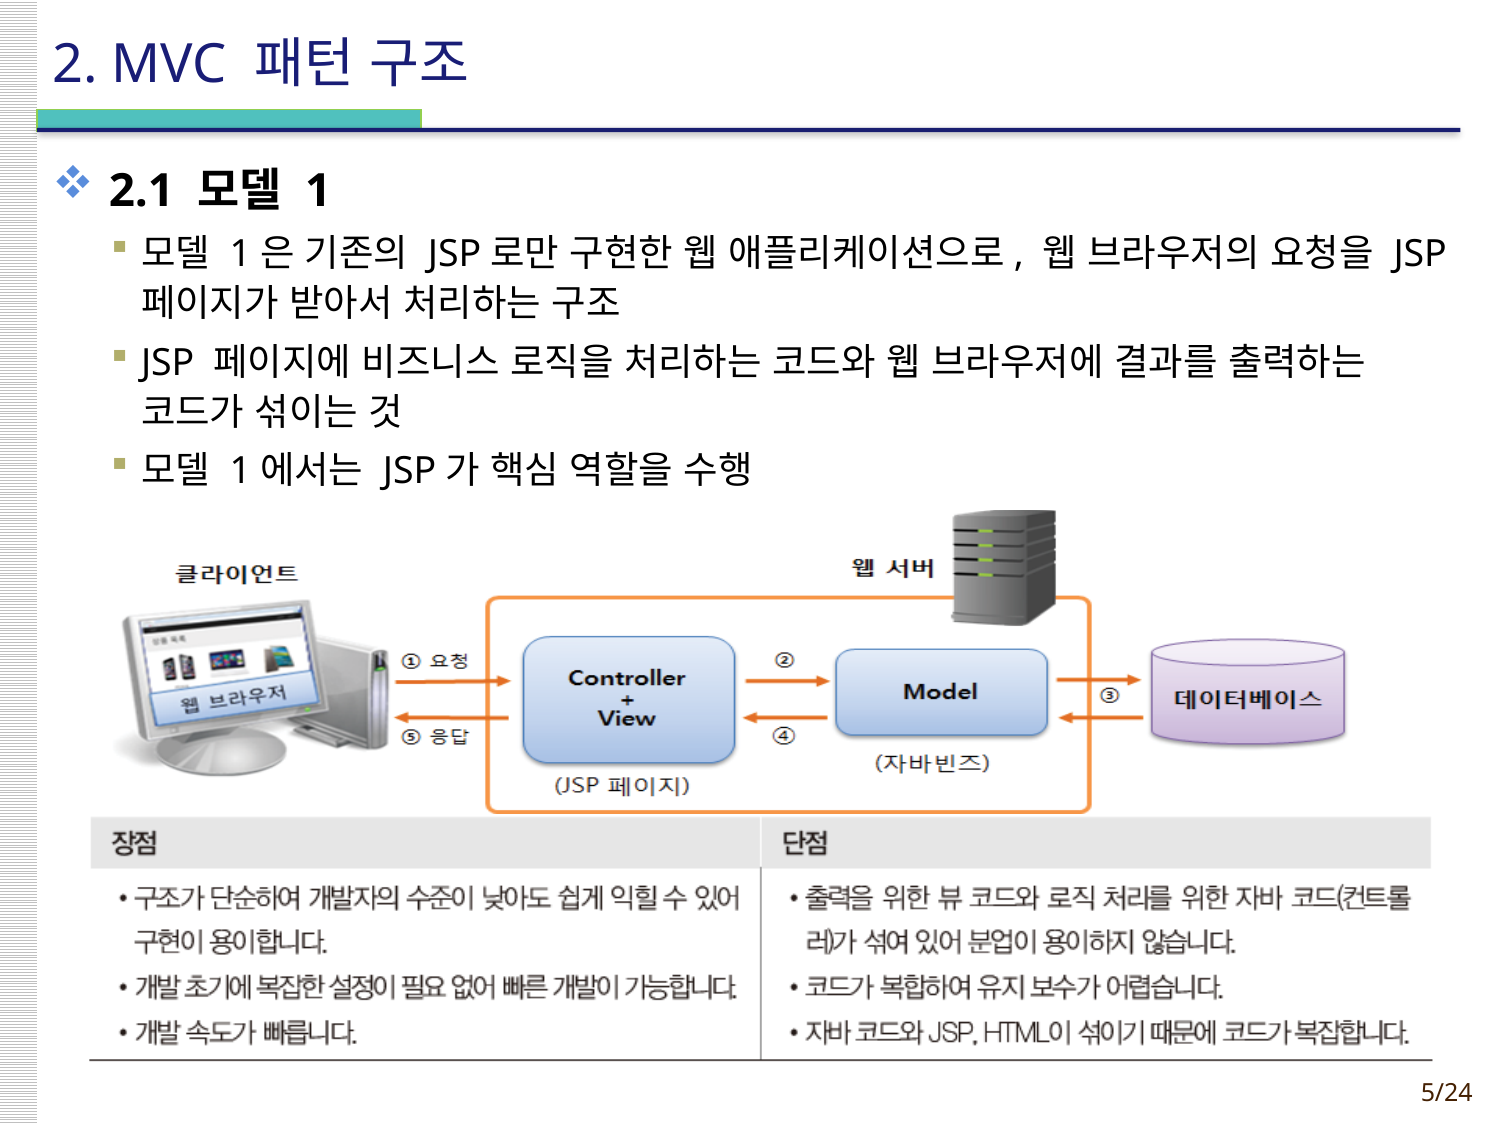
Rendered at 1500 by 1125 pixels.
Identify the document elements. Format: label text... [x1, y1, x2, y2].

title 2. MVC 패턴 구조 [37, 13, 1278, 109]
list 2.1 모델 1 모델 1은 기존의 JSP로만 구현한 웹 애플리케이션으로, 웹 브라우저의 요청을 JSP 페이지가 받아서 처리하는 구조 JSP 페이지에 비즈니스 로직을 처리하는 코드와 웹 브라우저에 결과를 출력하는 코드가 섞이는 것 모델 1에서는 JSP가 핵심 역할을 수행 [37, 152, 1463, 1091]
picture [88, 510, 1439, 1069]
